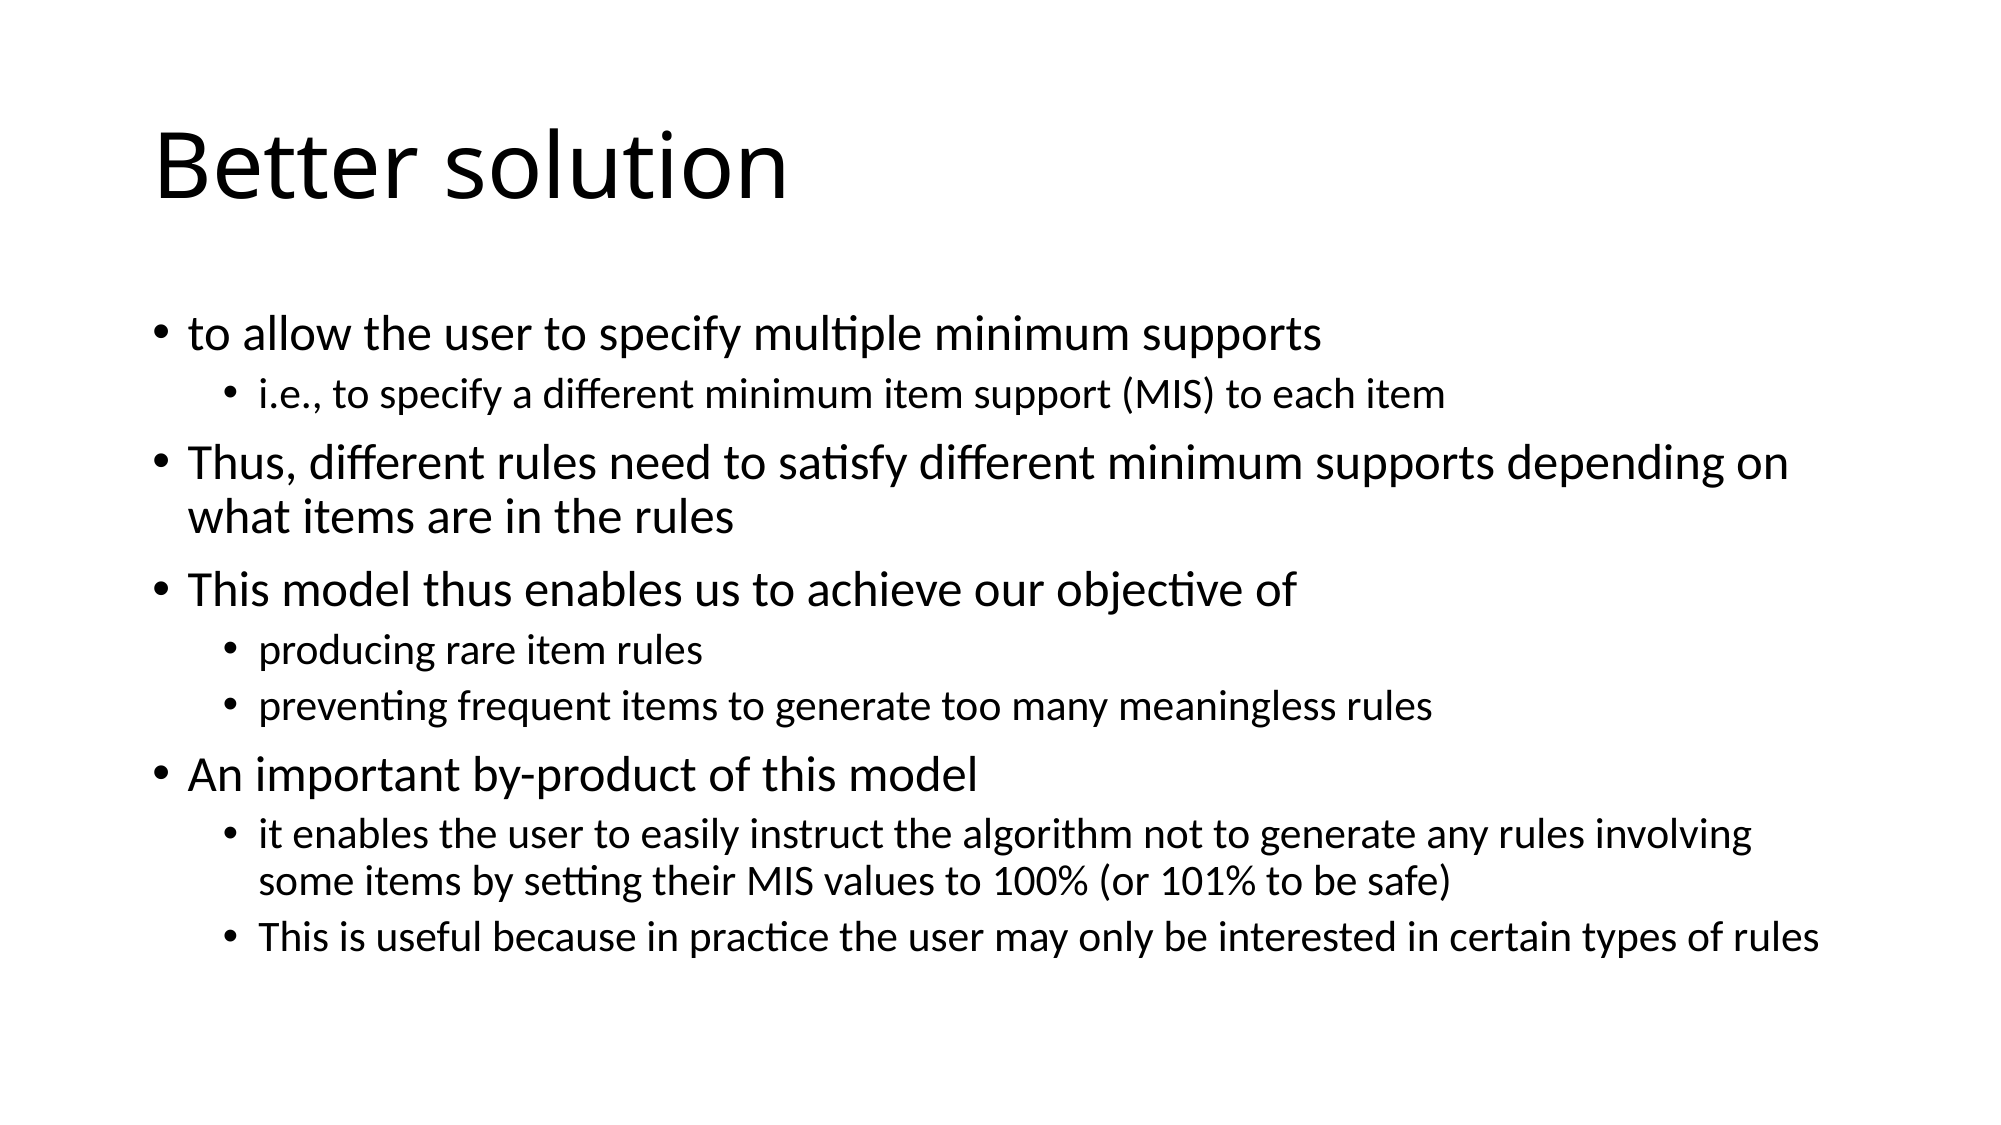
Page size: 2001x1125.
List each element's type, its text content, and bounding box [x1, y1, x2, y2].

list to allow the user to specify multiple minimum supports i.e., to specify a different minimum item support (MIS) to each item Thus, different rules need to satisfy different minimum supports depending on what items are in the rules This model thus enables us to achieve our objective of producing rare item rules preventing frequent items to generate too many meaningless rules An important by-product of this model it enables the user to easily instruct the algorithm not to generate any rules involving some items by setting their MIS values to 100% (or 101% to be safe) This is useful because in practice the user may only be interested in certain types of rules [137, 299, 1863, 1014]
title Better solution [137, 59, 1863, 278]
